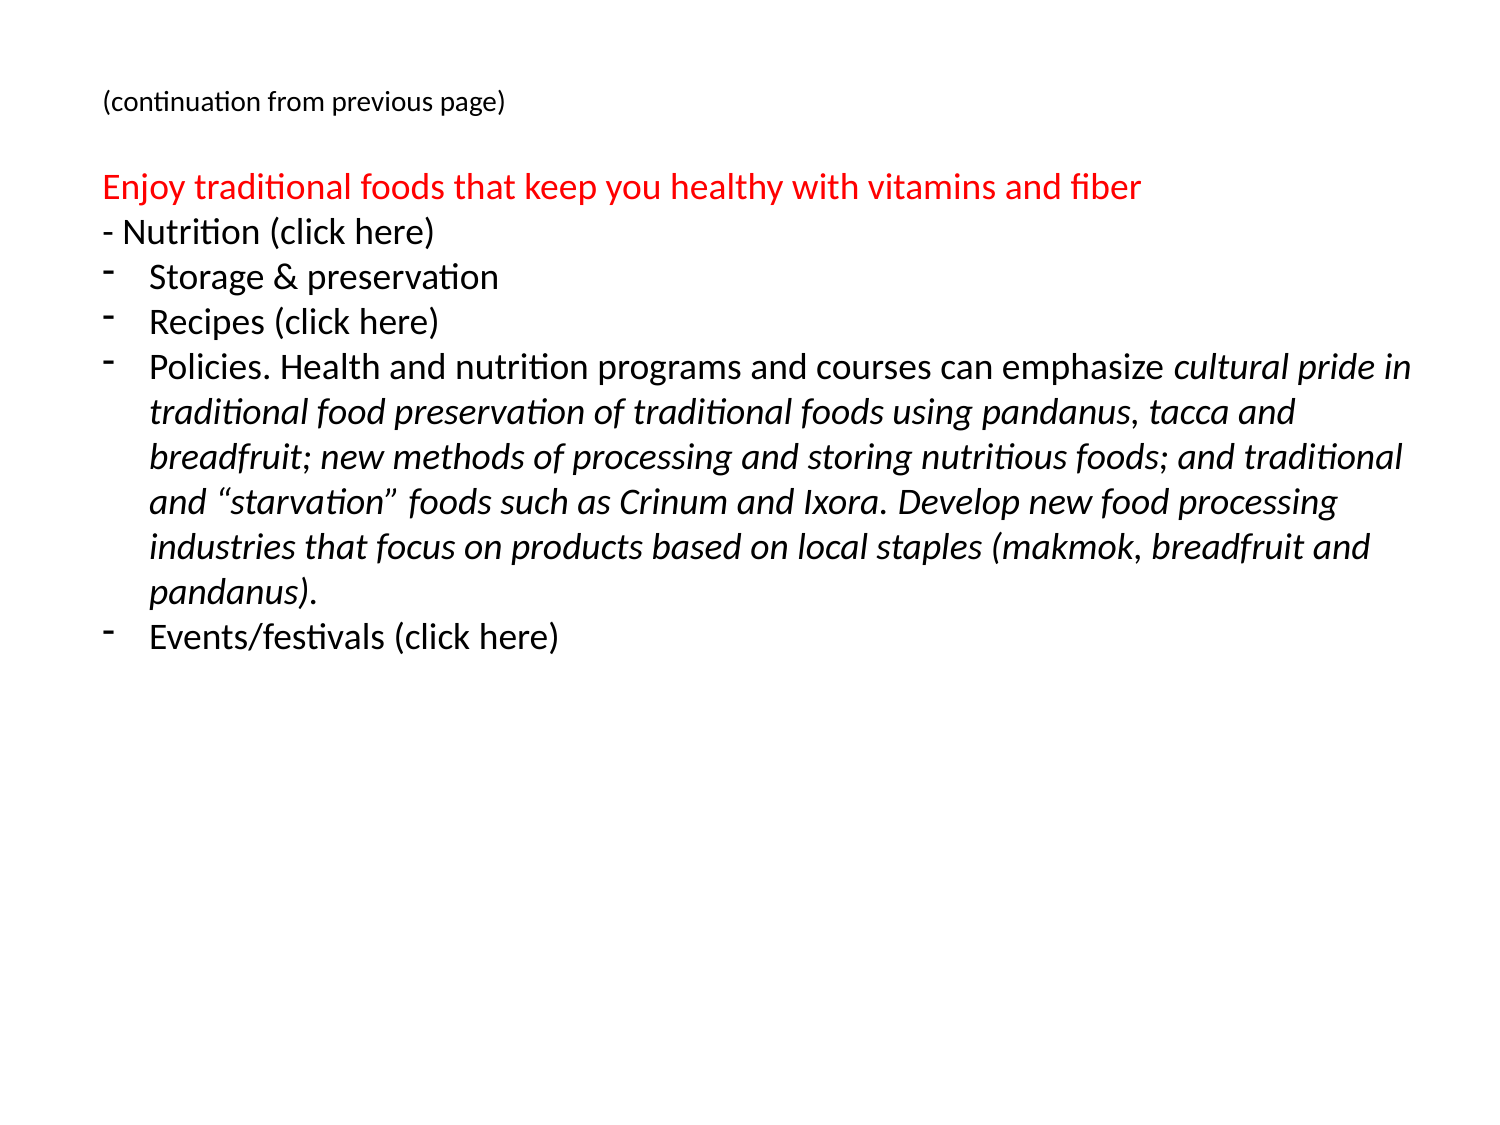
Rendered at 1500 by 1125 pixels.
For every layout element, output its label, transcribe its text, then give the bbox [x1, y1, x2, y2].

text_box (continuation from previous page) Enjoy traditional foods that keep you healthy with vitamins and fiber - Nutrition (click here) Storage & preservation Recipes (click here) Policies. Health and nutrition programs and courses can emphasize cultural pride in traditional food preservation of traditional foods using pandanus, tacca and breadfruit; new methods of processing and storing nutritious foods; and traditional and “starvation” foods such as Crinum and Ixora. Develop new food processing industries that focus on products based on local staples (makmok, breadfruit and pandanus). Events/festivals (click here) [87, 74, 1450, 890]
